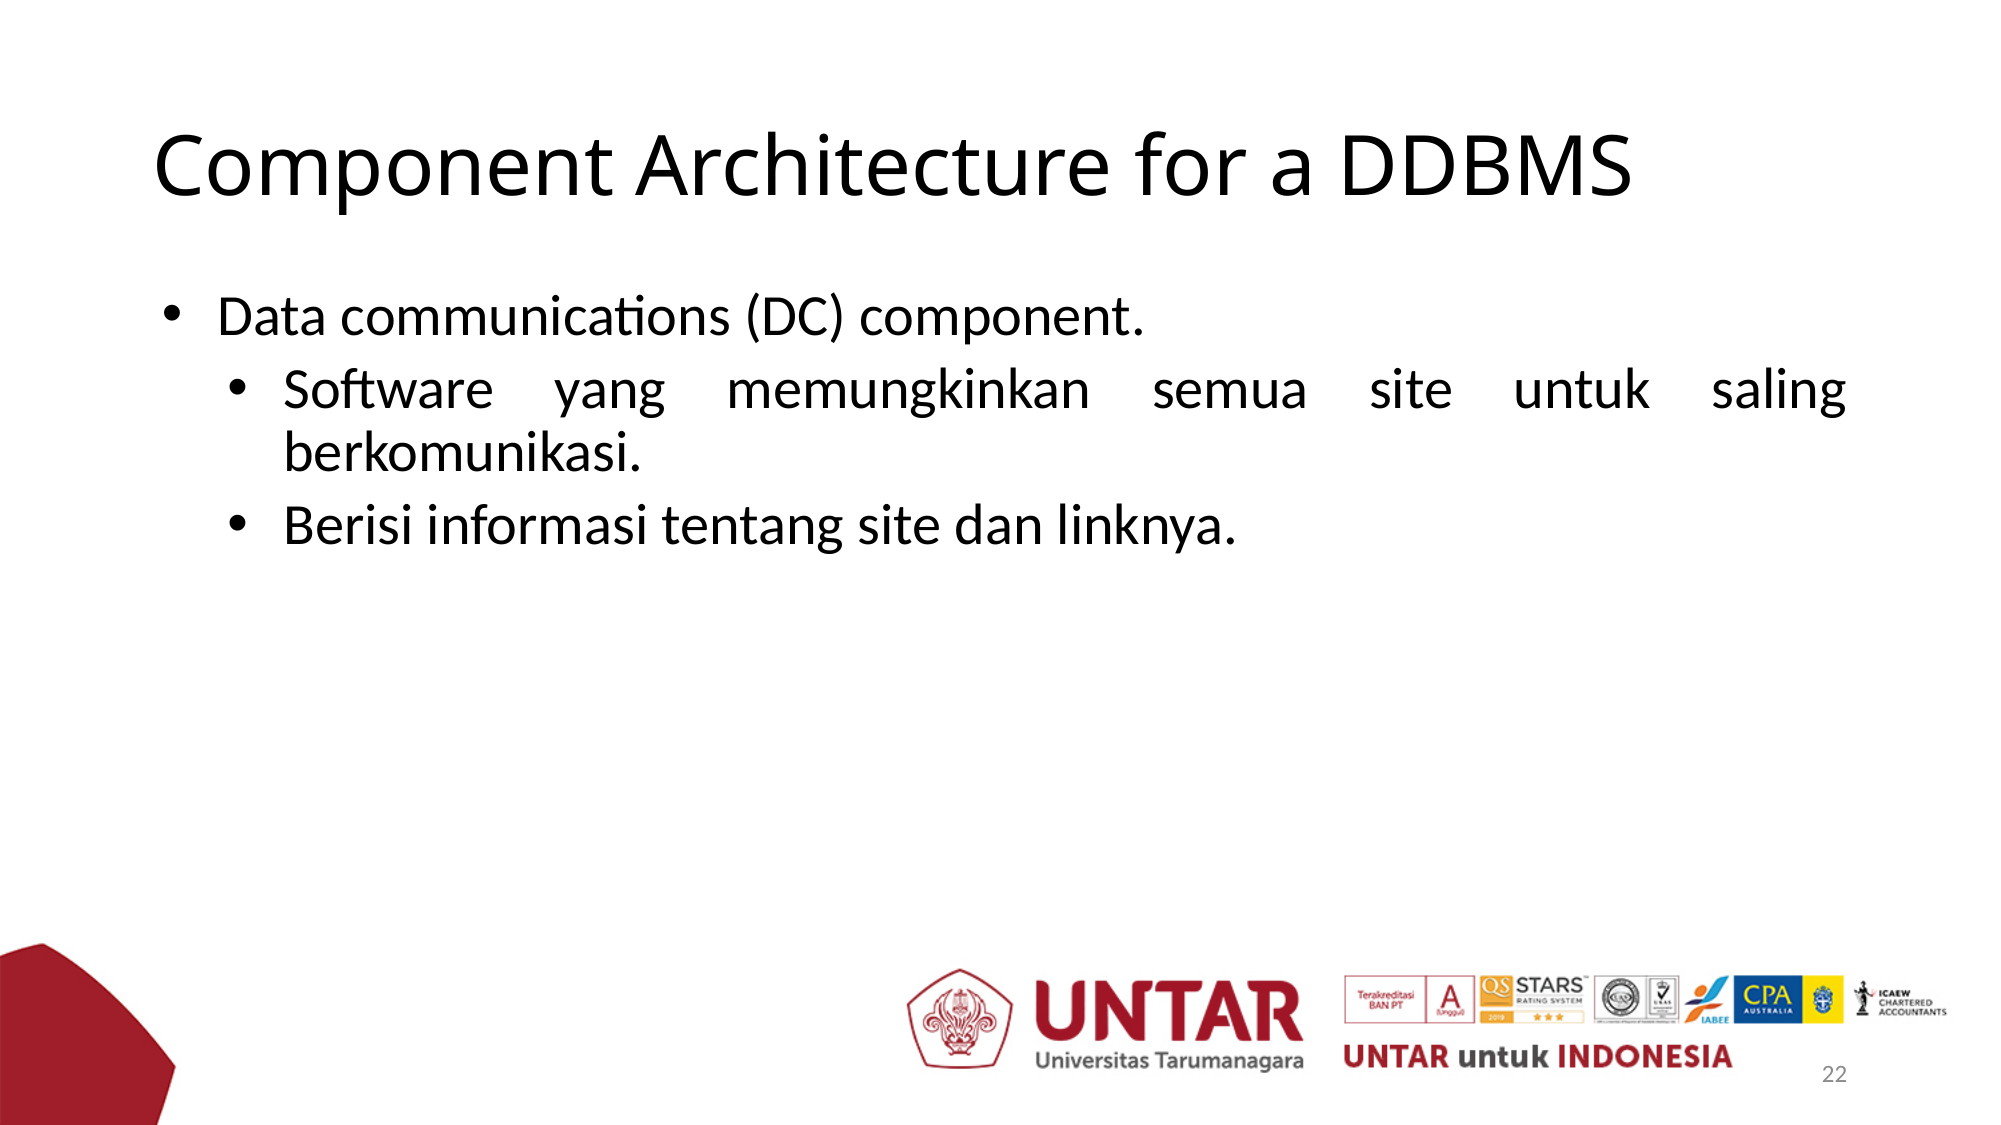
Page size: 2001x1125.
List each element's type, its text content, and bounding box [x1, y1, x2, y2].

picture [0, 0, 2001, 1125]
slide_number 22 [1412, 1042, 1863, 1103]
list Data communications (DC) component. Software yang memungkinkan semua site untuk saling berkomunikasi. Berisi informasi tentang site dan linknya. [137, 277, 1863, 988]
title Component Architecture for a DDBMS [137, 59, 1863, 277]
